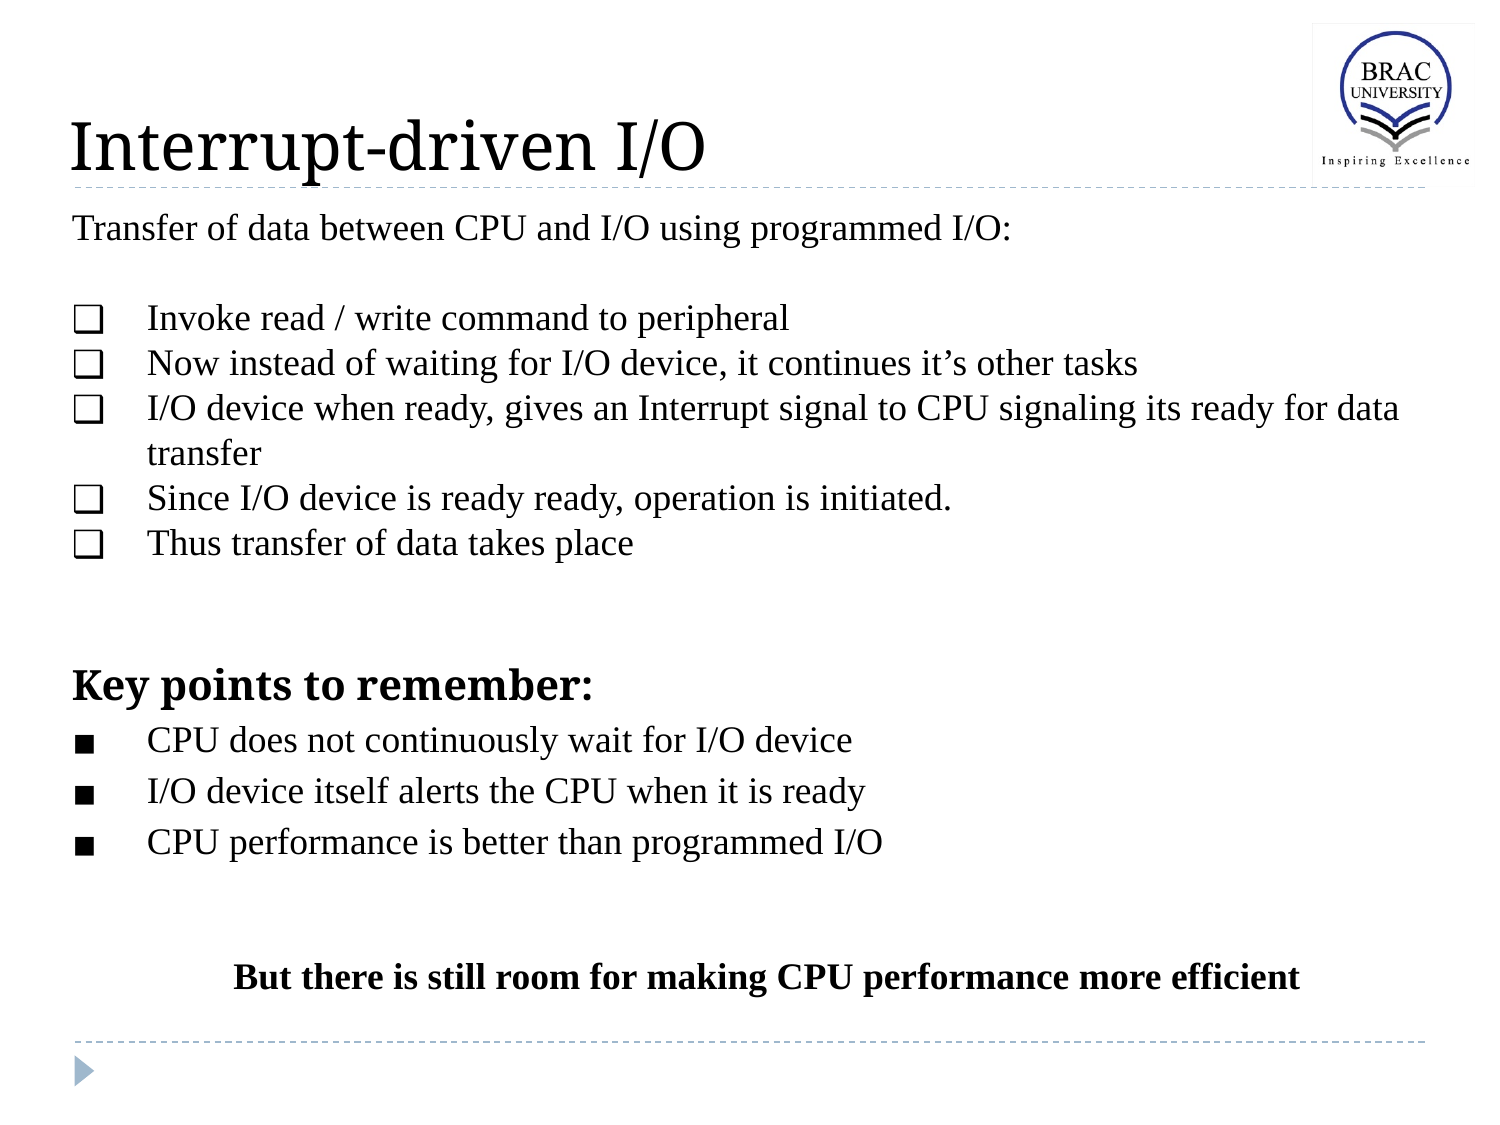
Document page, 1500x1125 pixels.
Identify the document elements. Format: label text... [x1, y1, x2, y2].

list Transfer of data between CPU and I/O using programmed I/O: Invoke read / write command to peripheral Now instead of waiting for I/O device, it continues it’s other tasks I/O device when ready, gives an Interrupt signal to CPU signaling its ready for data transfer Since I/O device is ready ready, operation is initiated. Thus transfer of data takes place Key points to remember: CPU does not continuously wait for I/O device I/O device itself alerts the CPU when it is ready CPU performance is better than programmed I/O But there is still room for making CPU performance more efficient [69, 203, 1428, 1043]
picture [1312, 23, 1476, 187]
title Interrupt-driven I/O [69, 23, 778, 203]
